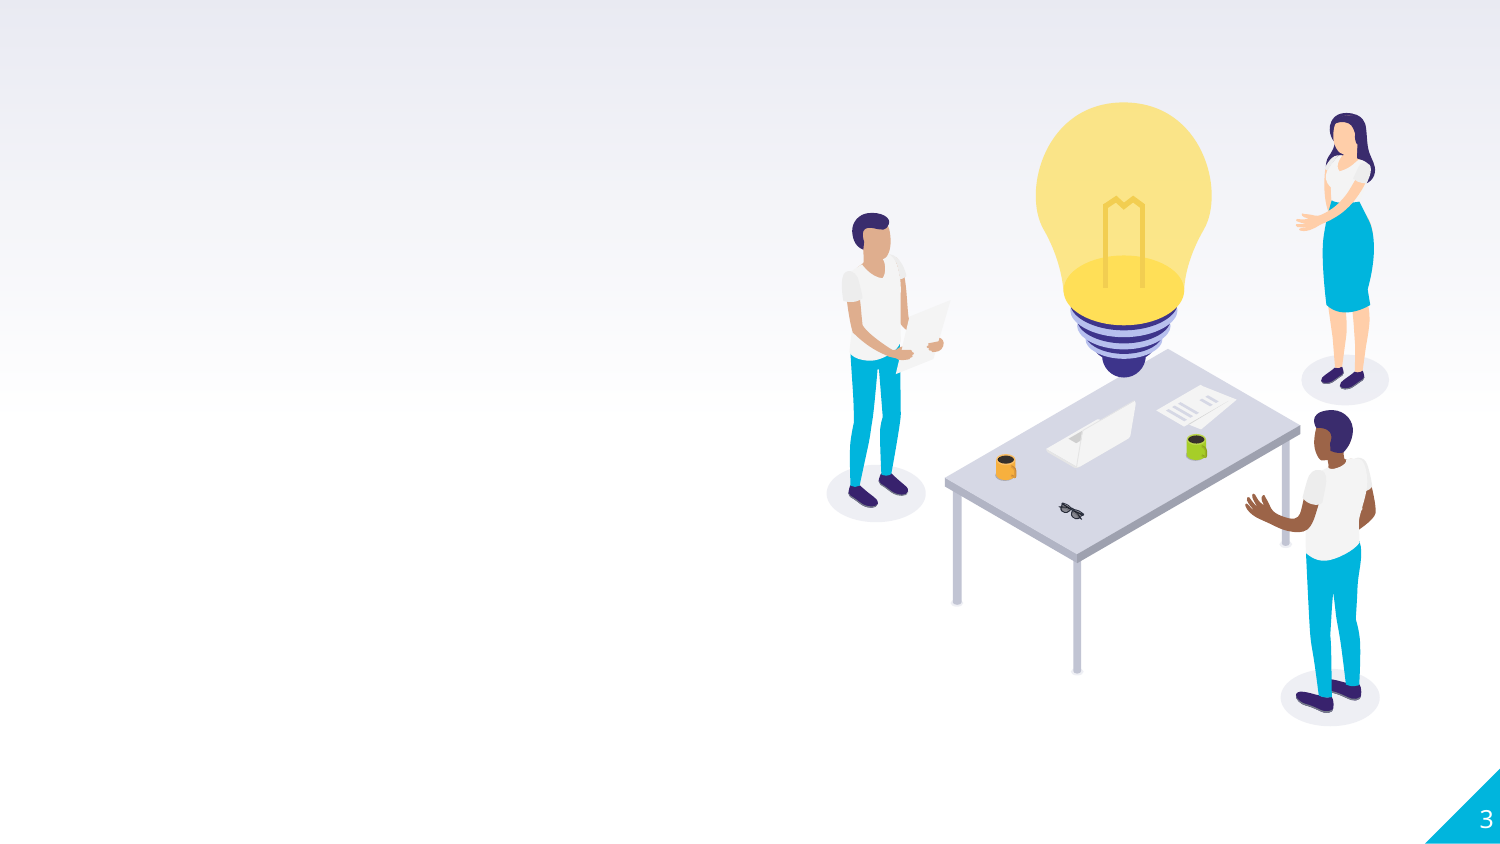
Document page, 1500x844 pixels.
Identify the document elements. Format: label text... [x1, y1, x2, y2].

slide_number 3 [1418, 760, 1494, 838]
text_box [826, 102, 1390, 727]
